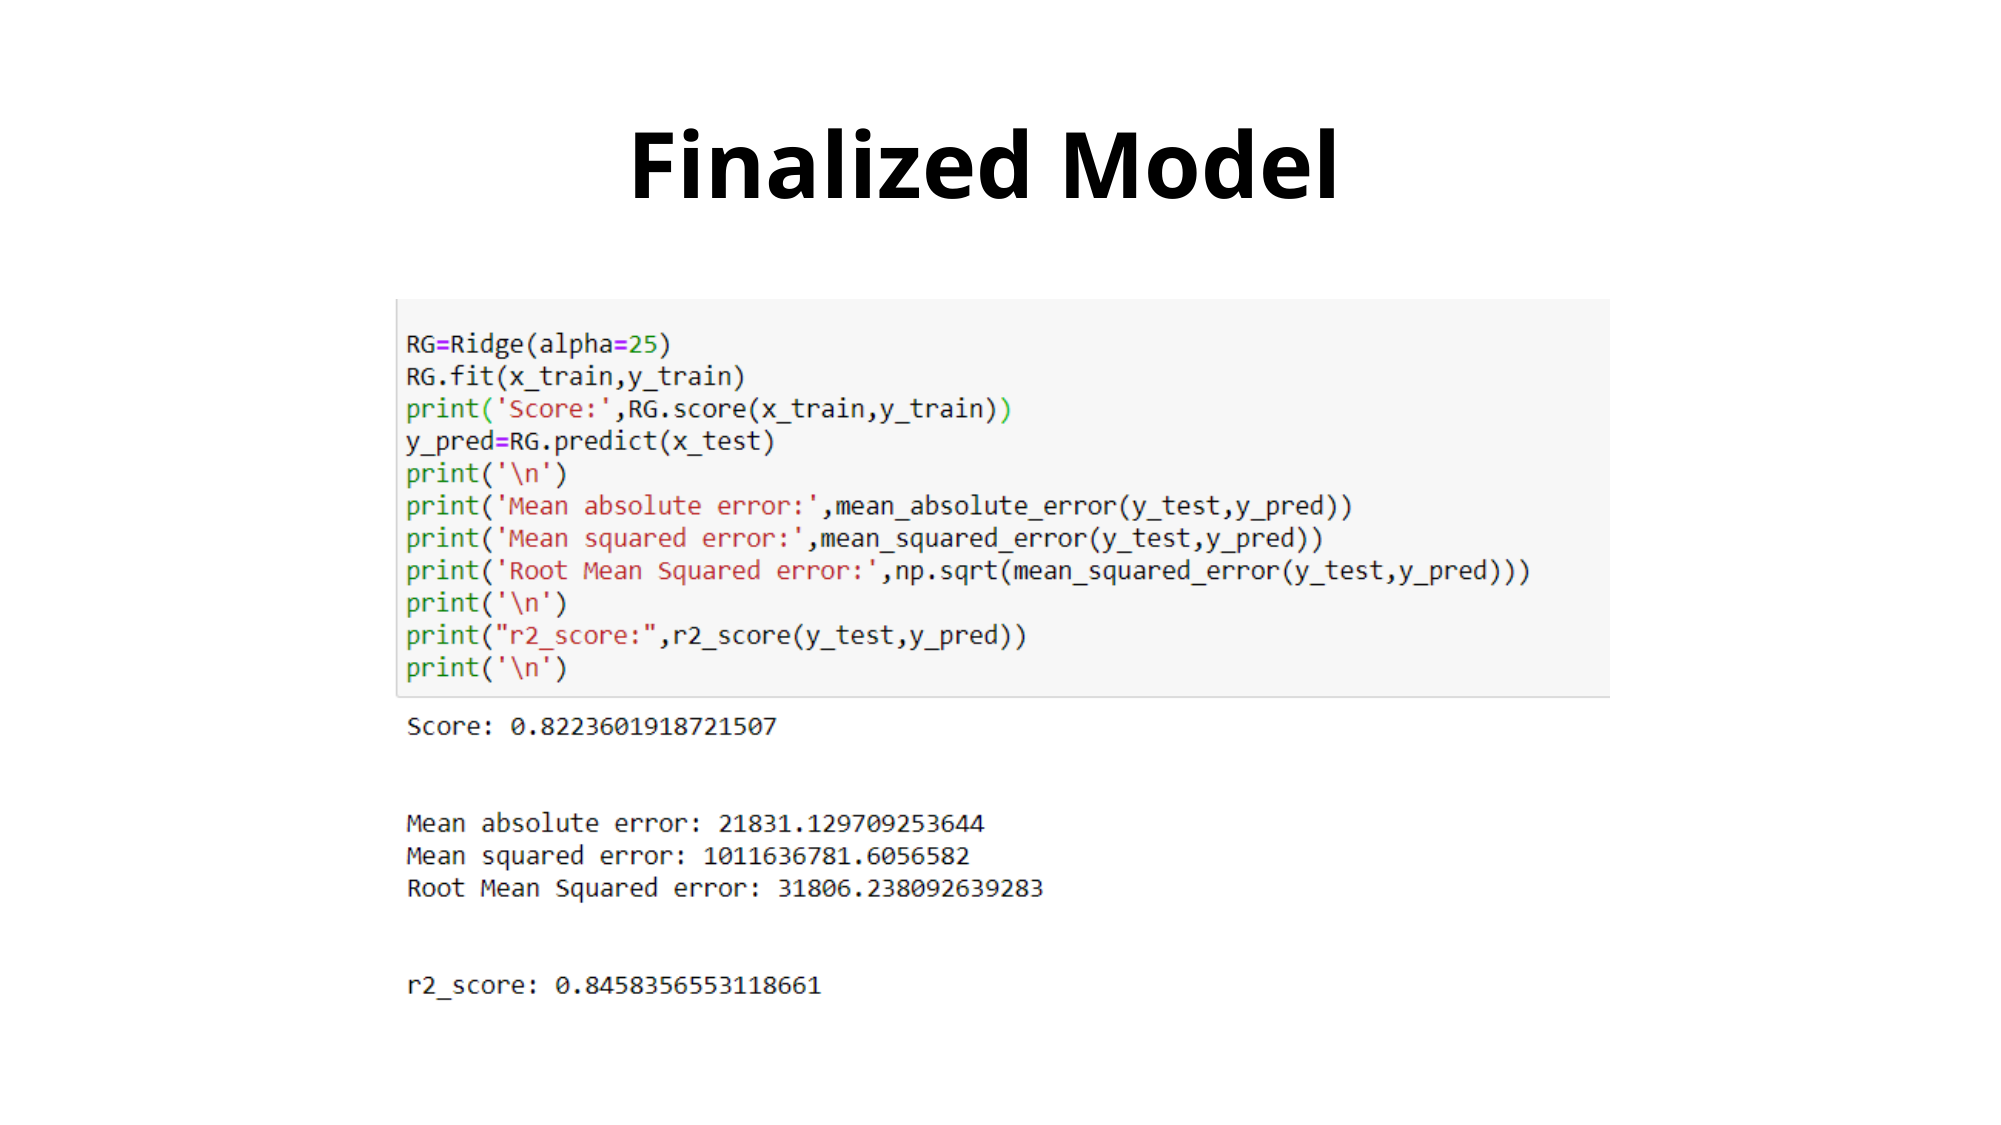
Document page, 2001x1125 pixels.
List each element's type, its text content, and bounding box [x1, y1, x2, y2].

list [390, 299, 1610, 1014]
title Finalized Model [137, 59, 1863, 278]
